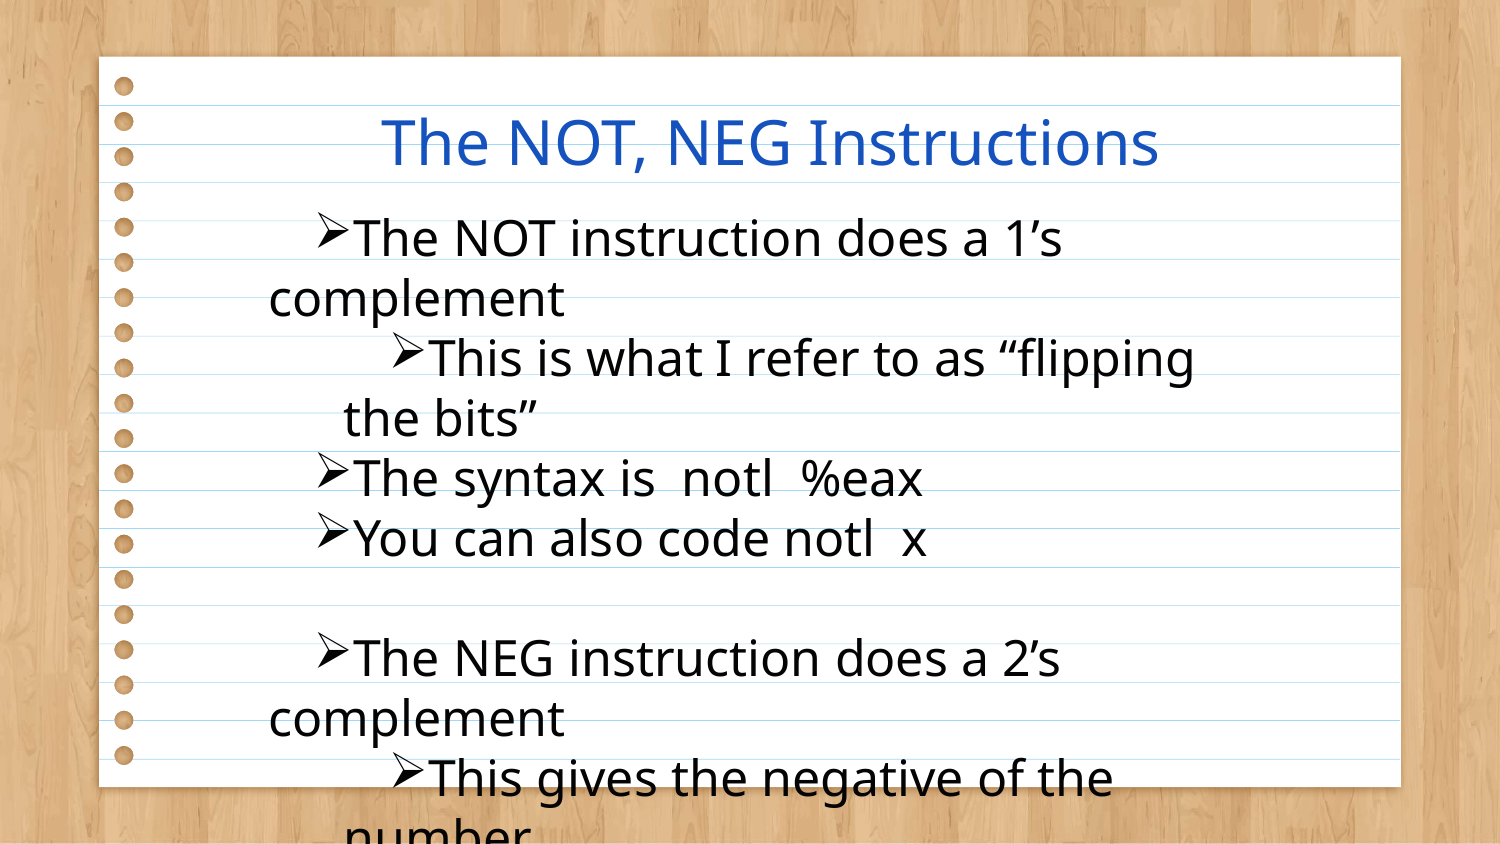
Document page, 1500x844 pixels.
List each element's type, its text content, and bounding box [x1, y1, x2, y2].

subtitle The NOT instruction does a 1’s complement This is what I refer to as “flipping the bits” The syntax is notl %eax You can also code notl x The NEG instruction does a 2’s complement This gives the negative of the number The syntax is negl %eax You can also code negl x [215, 192, 1285, 733]
title The NOT, NEG Instructions [153, 87, 1390, 192]
picture [0, 0, 1500, 844]
